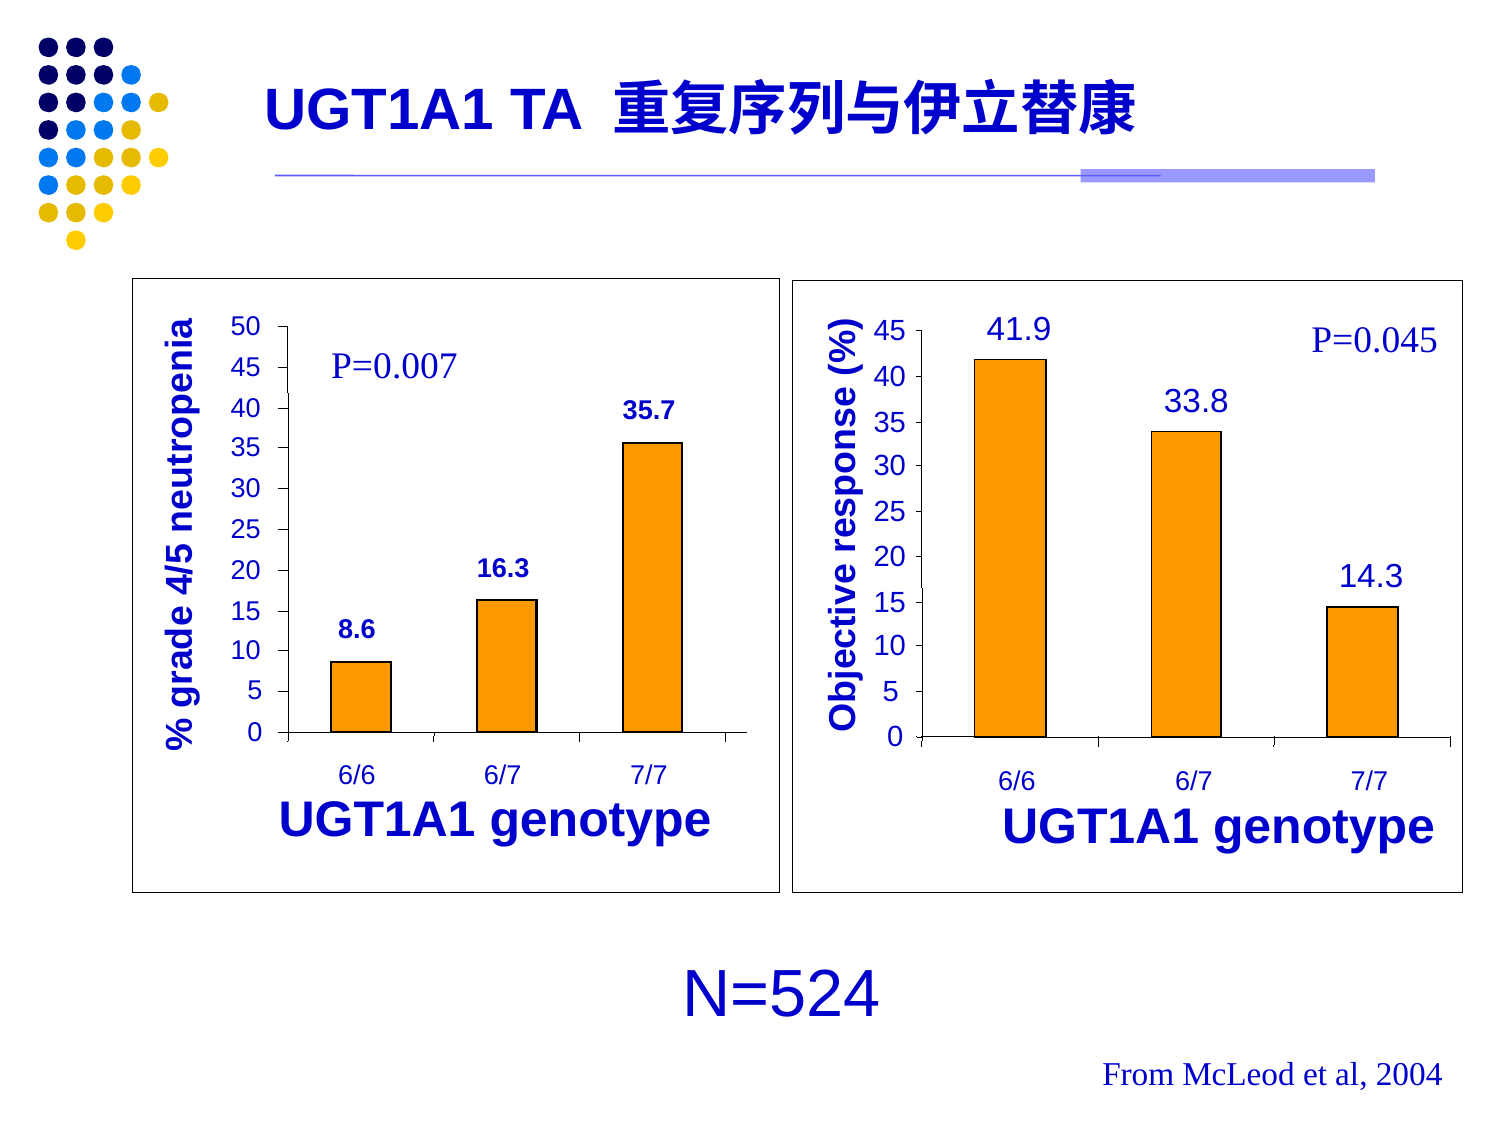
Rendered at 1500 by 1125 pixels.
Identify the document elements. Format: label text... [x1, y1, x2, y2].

text_box [1326, 607, 1398, 737]
text_box 25 [873, 491, 907, 527]
text_box 40 [873, 357, 907, 393]
text_box 14.3 [1338, 554, 1404, 595]
text_box 45 [873, 311, 907, 347]
text_box [1151, 431, 1222, 737]
text_box 20 [873, 537, 907, 573]
text_box 10 [873, 626, 907, 662]
text_box 7/7 [1350, 763, 1389, 793]
text_box 5 [882, 671, 899, 707]
text_box 6/6 [998, 763, 1036, 796]
text_box P=0.045 [1296, 307, 1453, 368]
text_box 30 [873, 446, 907, 481]
text_box 6/7 [1175, 763, 1213, 793]
text_box N=524 [667, 942, 896, 1038]
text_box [132, 278, 781, 894]
text_box 41.9 [986, 306, 1052, 347]
text_box [792, 280, 1463, 893]
text_box 0 [887, 717, 904, 753]
text_box 15 [873, 582, 907, 618]
text_box 35 [873, 402, 907, 438]
text_box From McLeod et al, 2004 [1087, 1044, 1488, 1100]
text_box Objective response (%) [817, 318, 863, 733]
text_box UGT1A1 TA 重复序列与伊立替康 [249, 75, 1175, 150]
text_box [974, 359, 1046, 737]
text_box 33.8 [1163, 378, 1229, 419]
text_box UGT1A1 genotype [1002, 793, 1436, 854]
